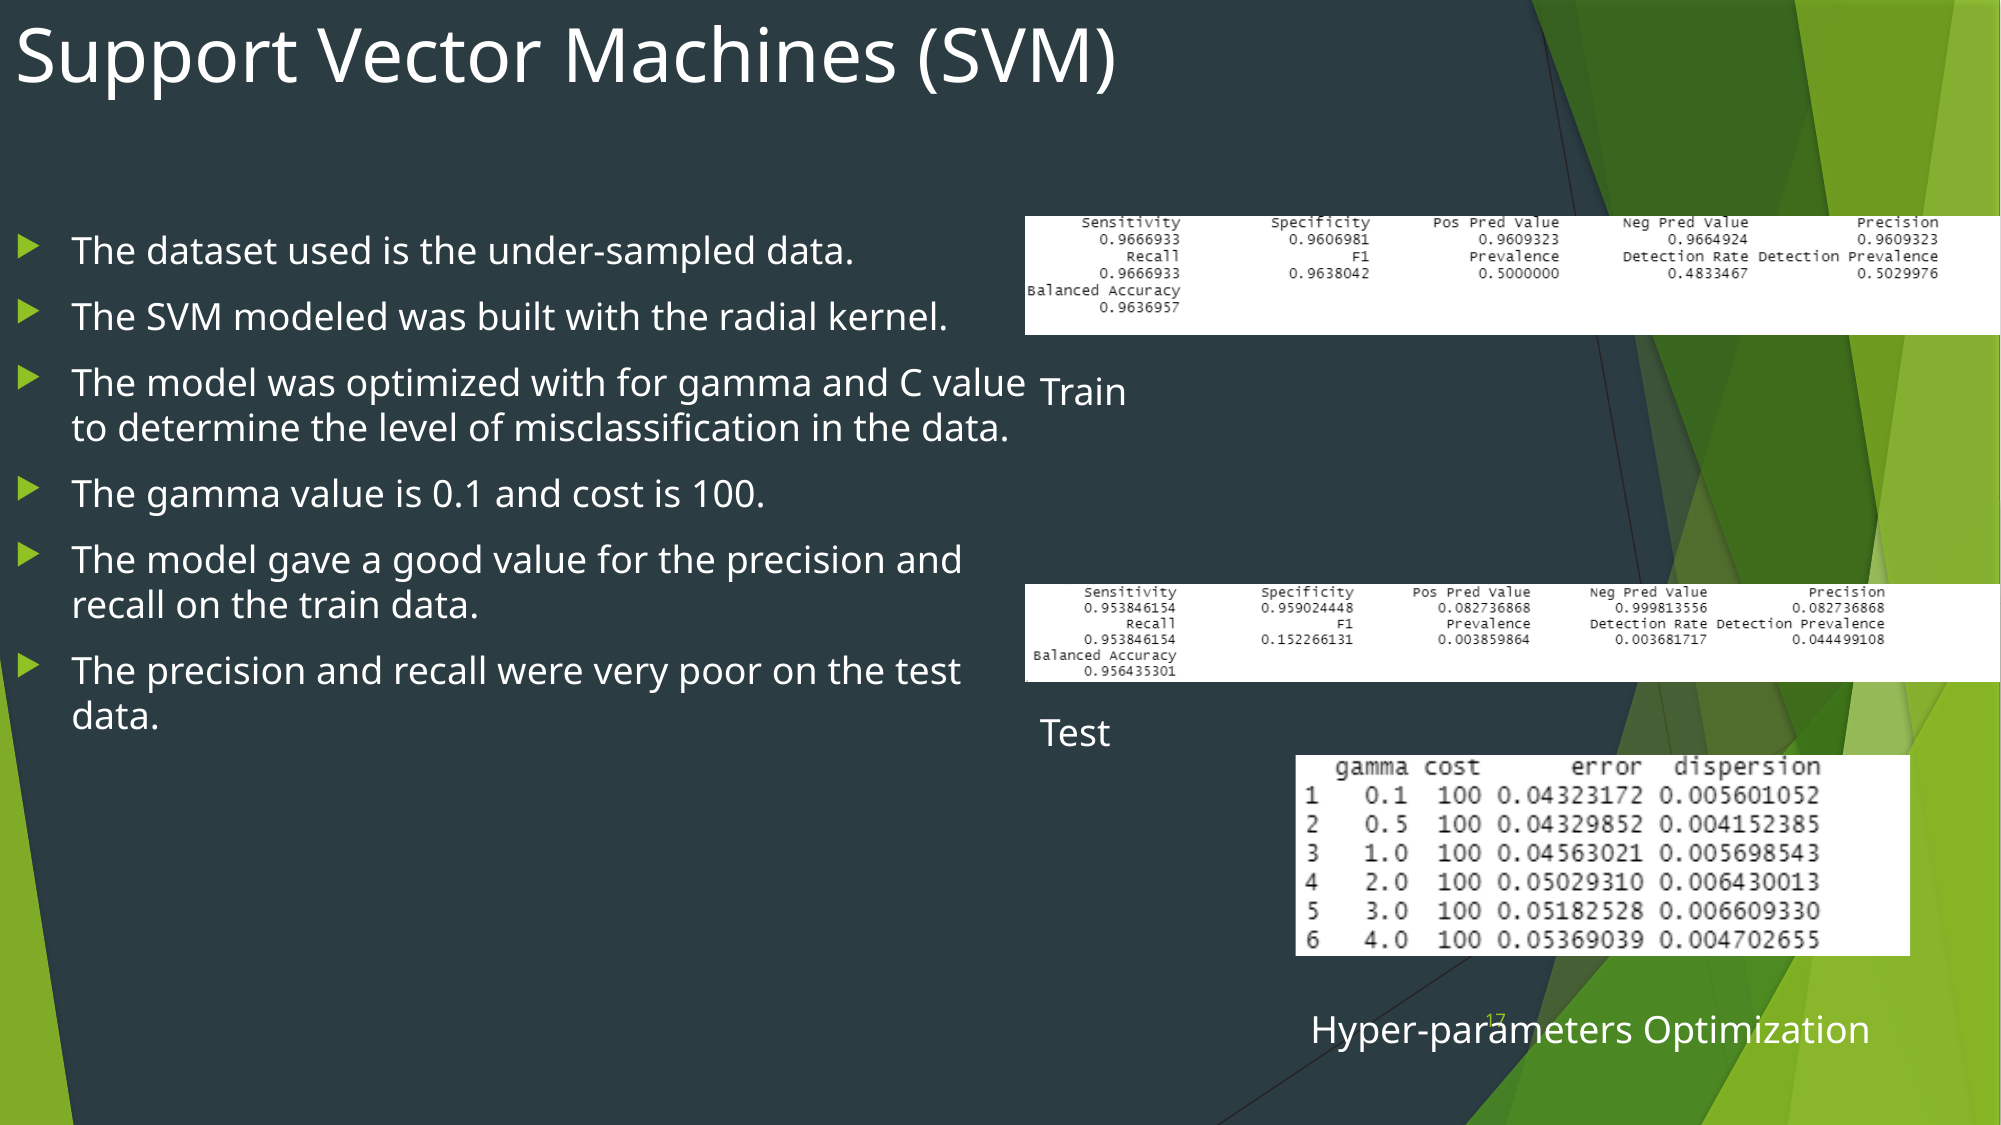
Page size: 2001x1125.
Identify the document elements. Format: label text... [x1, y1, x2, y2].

text_box Test [1025, 701, 1296, 762]
text_box Train [1025, 360, 1296, 421]
picture [1024, 216, 2000, 336]
picture [1295, 754, 1911, 957]
text_box Hyper-parameters Optimization [1295, 998, 1894, 1059]
slide_number 17 [1409, 991, 1522, 1051]
title Support Vector Machines (SVM) [0, 0, 1411, 217]
picture [1024, 584, 2000, 683]
list The dataset used is the under-sampled data. The SVM modeled was built with the radial kernel. The model was optimized with for gamma and C value to determine the level of misclassification in the data. The gamma value is 0.1 and cost is 100. The model gave a good value for the precision and recall on the train data. The precision and recall were very poor on the test data. [0, 219, 1045, 960]
